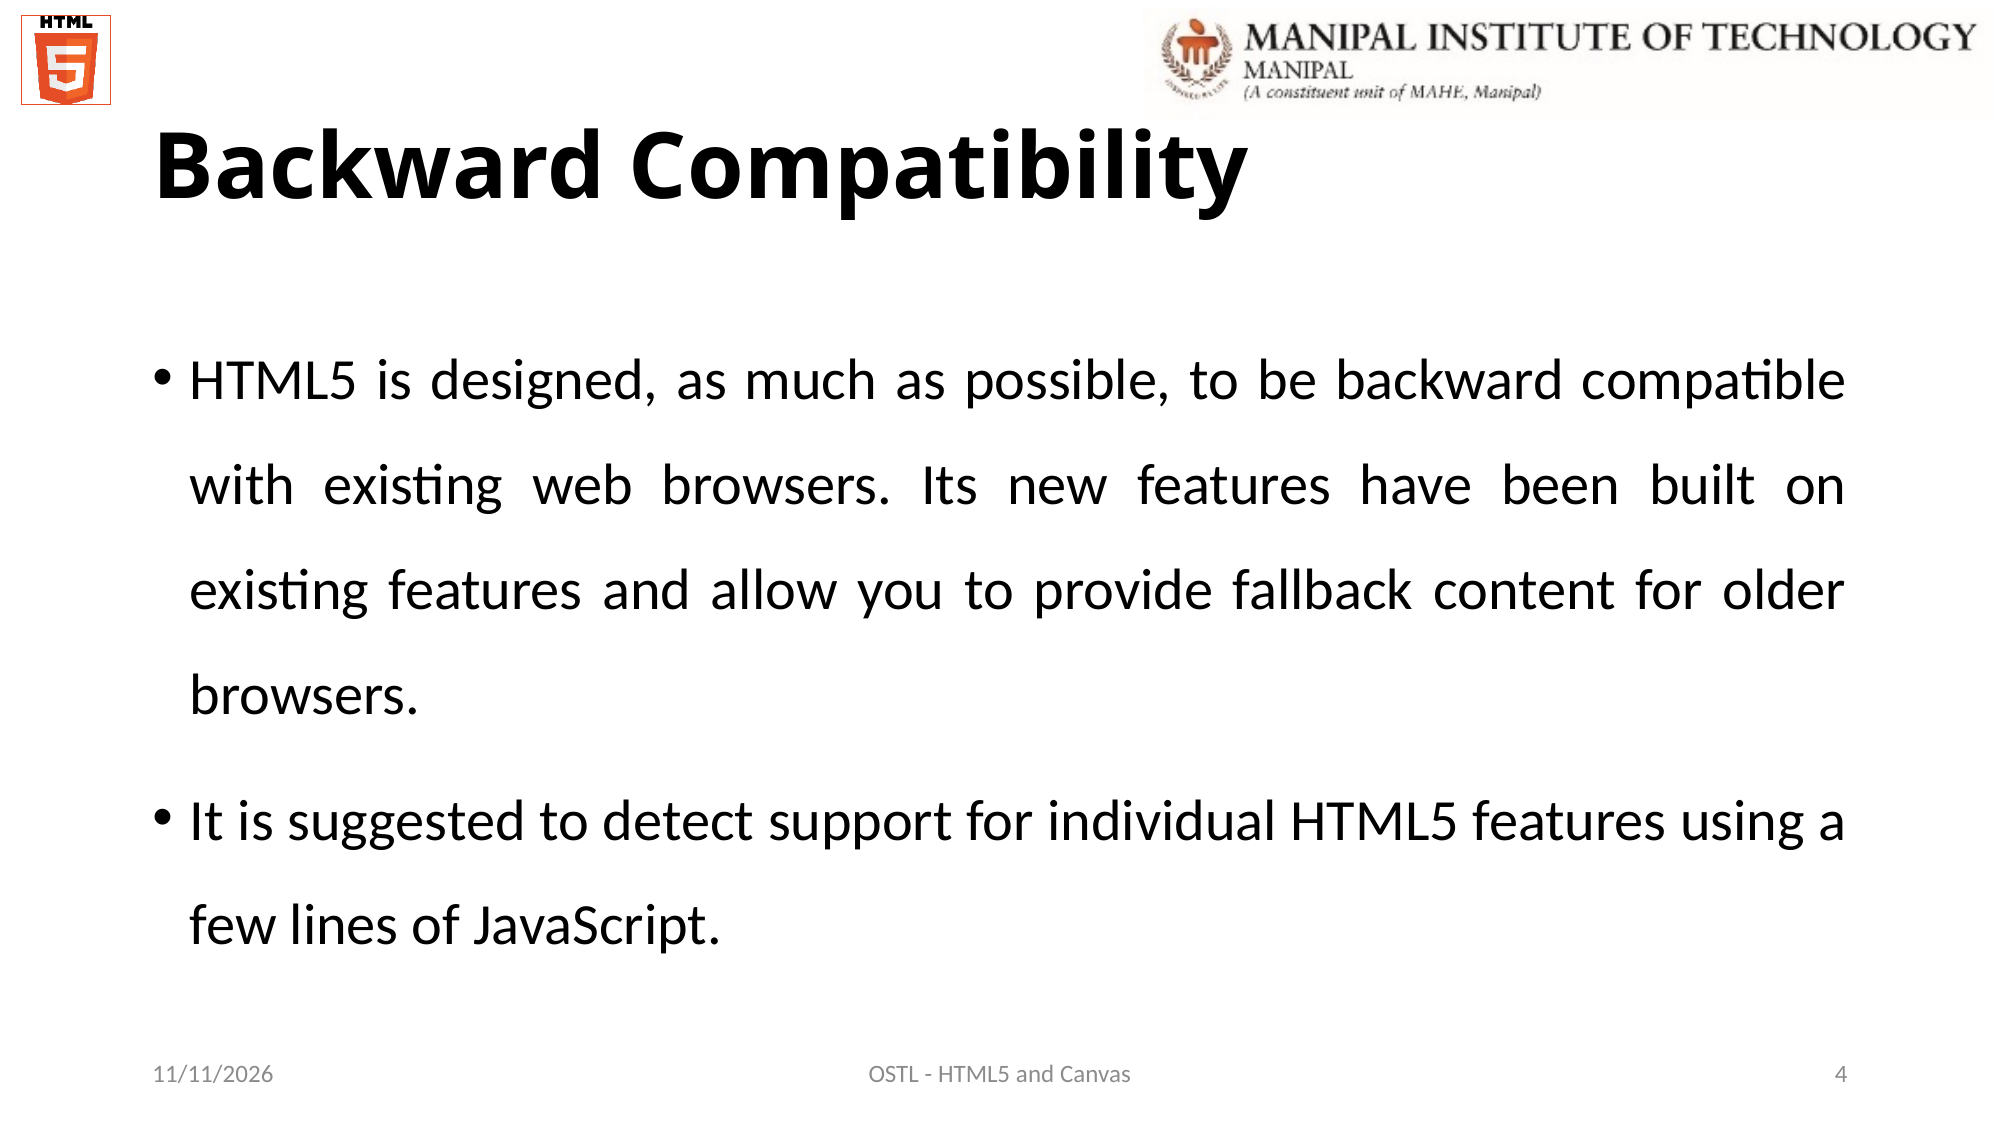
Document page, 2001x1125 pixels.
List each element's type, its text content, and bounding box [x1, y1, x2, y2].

picture [1143, 7, 1994, 121]
footer OSTL - HTML5 and Canvas [662, 1042, 1338, 1103]
picture [22, 16, 110, 104]
title Backward Compatibility [137, 59, 1863, 278]
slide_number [137, 1042, 588, 1103]
slide_number 4 [1412, 1042, 1863, 1103]
list HTML5 is designed, as much as possible, to be backward compatible with existing web browsers. Its new features have been built on existing features and allow you to provide fallback content for older browsers. It is suggested to detect support for individual HTML5 features using a few lines of JavaScript. [137, 299, 1863, 1014]
